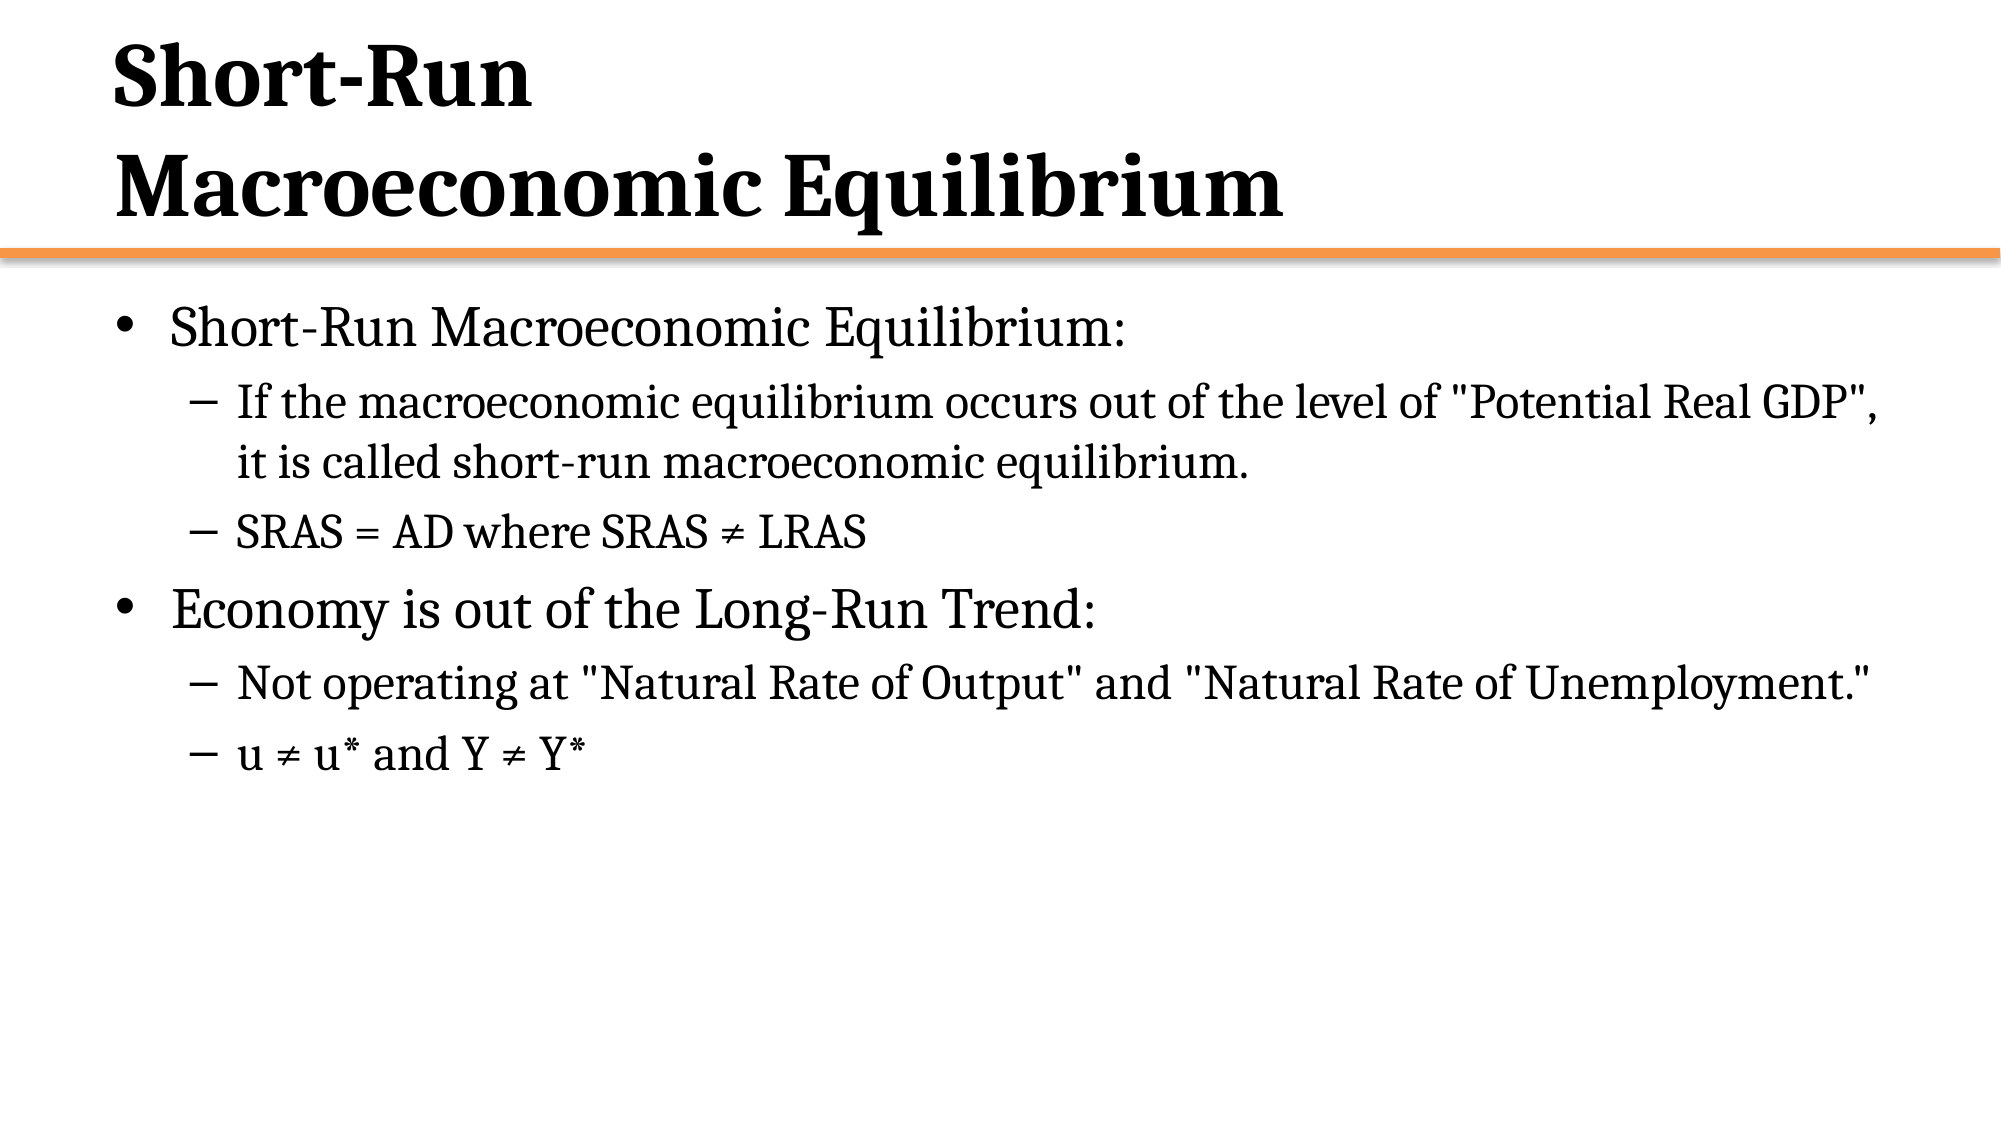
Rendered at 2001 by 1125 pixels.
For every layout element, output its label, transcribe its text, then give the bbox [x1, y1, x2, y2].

list Short-Run Macroeconomic Equilibrium: If the macroeconomic equilibrium occurs out of the level of "Potential Real GDP", it is called short-run macroeconomic equilibrium. SRAS = AD where SRAS ≠ LRAS Economy is out of the Long-Run Trend: Not operating at "Natural Rate of Output" and "Natural Rate of Unemployment." u ≠ u* and Y ≠ Y* [99, 280, 1900, 1085]
title Short-Run Macroeconomic Equilibrium [99, 0, 1900, 251]
